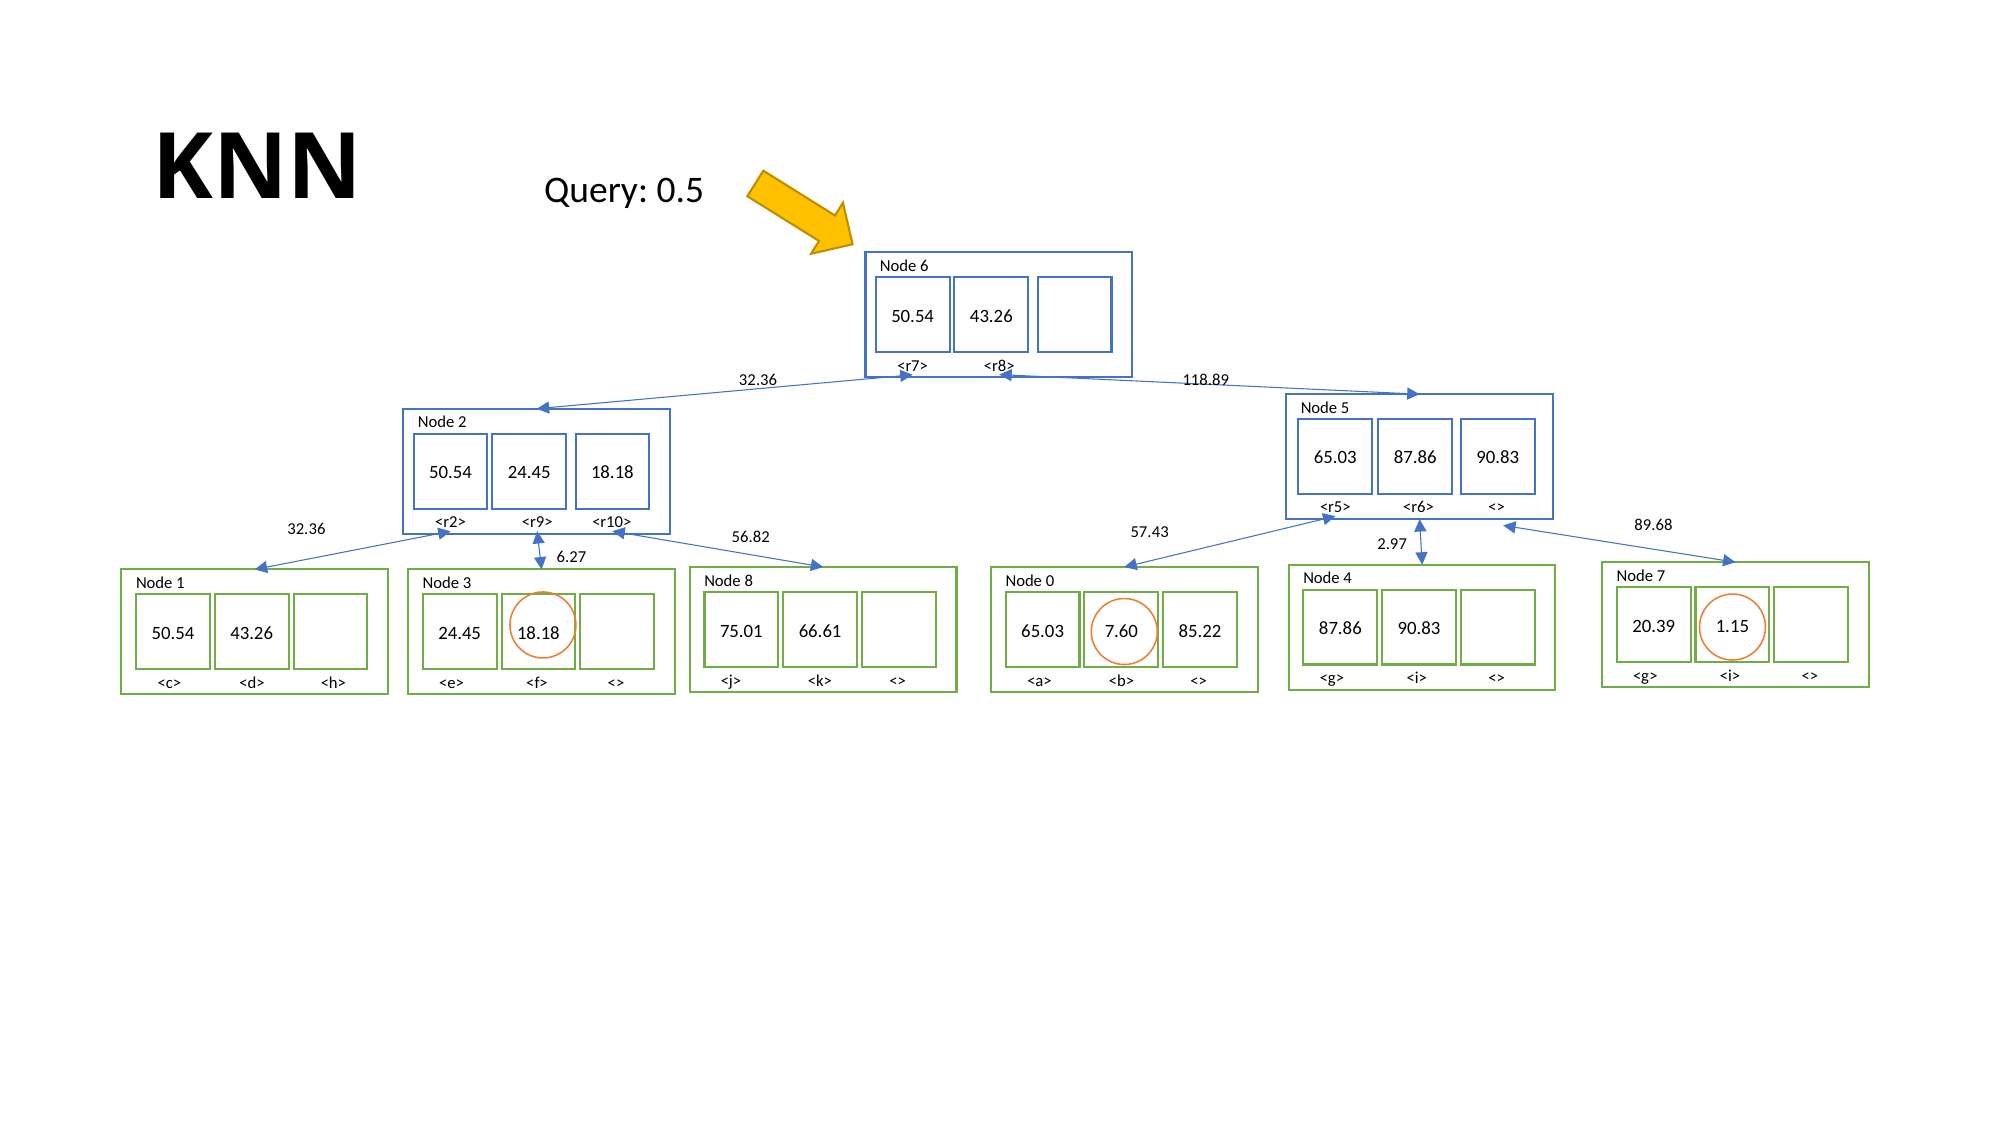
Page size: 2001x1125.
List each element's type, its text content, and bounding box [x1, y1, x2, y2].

text_box <r6> [1403, 496, 1446, 517]
text_box 43.26 [214, 593, 290, 670]
text_box <> [889, 669, 921, 690]
text_box 65.03 [1005, 591, 1081, 668]
text_box <r10> [592, 511, 633, 532]
text_box 85.22 [1162, 591, 1238, 668]
text_box <g> [1319, 666, 1359, 687]
text_box <> [1488, 496, 1520, 517]
text_box <f> [526, 671, 558, 692]
text_box 50.54 [875, 276, 951, 353]
text_box Node 1 [136, 571, 210, 592]
text_box <r2> [435, 511, 467, 532]
text_box 18.18 [501, 593, 576, 670]
text_box [1699, 594, 1766, 661]
text_box [990, 566, 1259, 693]
text_box <e> [439, 671, 478, 692]
text_box <r5> [1320, 496, 1351, 517]
text_box <> [1801, 664, 1833, 685]
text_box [1503, 525, 1736, 563]
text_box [254, 531, 451, 570]
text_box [1124, 516, 1336, 567]
text_box [1091, 598, 1158, 665]
text_box 43.26 [953, 276, 1029, 353]
text_box <g> [1633, 664, 1672, 685]
text_box Node 6 [880, 254, 954, 275]
text_box [579, 593, 655, 670]
text_box <r7> [897, 354, 929, 375]
text_box [402, 408, 671, 535]
text_box [745, 169, 854, 256]
text_box [861, 591, 937, 668]
text_box <c> [157, 671, 183, 692]
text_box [537, 531, 542, 570]
text_box 20.39 [1616, 586, 1692, 663]
text_box <> [1190, 669, 1222, 690]
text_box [999, 374, 1420, 395]
text_box 87.86 [1302, 589, 1378, 666]
text_box 24.45 [422, 593, 498, 670]
text_box 7.60 [1083, 591, 1159, 668]
text_box Query: 0.5 [529, 158, 745, 218]
text_box <i> [1720, 664, 1751, 685]
text_box <a> [1027, 669, 1053, 690]
text_box <h> [320, 671, 352, 692]
text_box [864, 251, 1133, 378]
text_box <k> [807, 669, 839, 690]
text_box [120, 568, 389, 695]
text_box Node 2 [417, 411, 492, 432]
text_box [1460, 589, 1536, 666]
text_box [1037, 276, 1113, 353]
text_box [293, 593, 368, 670]
text_box 2.97 [1377, 532, 1419, 553]
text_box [536, 374, 913, 409]
text_box [1601, 561, 1870, 688]
text_box 6.27 [556, 545, 612, 566]
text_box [612, 531, 824, 568]
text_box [1419, 519, 1423, 565]
text_box 75.01 [703, 591, 779, 668]
text_box [407, 568, 676, 695]
text_box 50.54 [413, 433, 488, 510]
text_box <> [607, 671, 639, 692]
text_box 56.82 [731, 525, 788, 531]
text_box [509, 591, 576, 658]
text_box 18.18 [575, 433, 650, 510]
text_box 1.15 [1694, 586, 1770, 663]
text_box <> [1488, 666, 1520, 687]
text_box [1285, 393, 1554, 520]
text_box Node 8 [704, 569, 779, 590]
text_box 90.83 [1460, 418, 1536, 495]
text_box 118.89 [1182, 368, 1326, 374]
text_box Node 5 [1300, 396, 1375, 417]
text_box <r9> [521, 511, 553, 532]
text_box 32.36 [287, 517, 343, 531]
text_box 24.45 [491, 433, 567, 510]
text_box 87.86 [1377, 418, 1453, 495]
text_box 66.61 [782, 591, 858, 668]
text_box 90.83 [1381, 589, 1457, 666]
text_box <j> [720, 669, 760, 690]
text_box 50.54 [135, 593, 211, 670]
text_box [1773, 586, 1849, 663]
text_box 89.68 [1634, 514, 1690, 525]
text_box 32.36 [738, 368, 795, 374]
text_box <d> [239, 671, 271, 692]
text_box 2.97 [1423, 532, 1433, 553]
text_box 65.03 [1297, 418, 1373, 495]
text_box Node 7 [1616, 564, 1691, 585]
text_box [1288, 564, 1556, 691]
text_box Node 3 [422, 571, 497, 592]
text_box Node 4 [1303, 566, 1378, 588]
text_box <i> [1406, 666, 1438, 687]
text_box <r8> [983, 354, 1015, 375]
text_box [689, 566, 958, 693]
text_box <b> [1108, 669, 1140, 690]
title KNN [137, 59, 1863, 278]
text_box Node 0 [1005, 569, 1080, 590]
